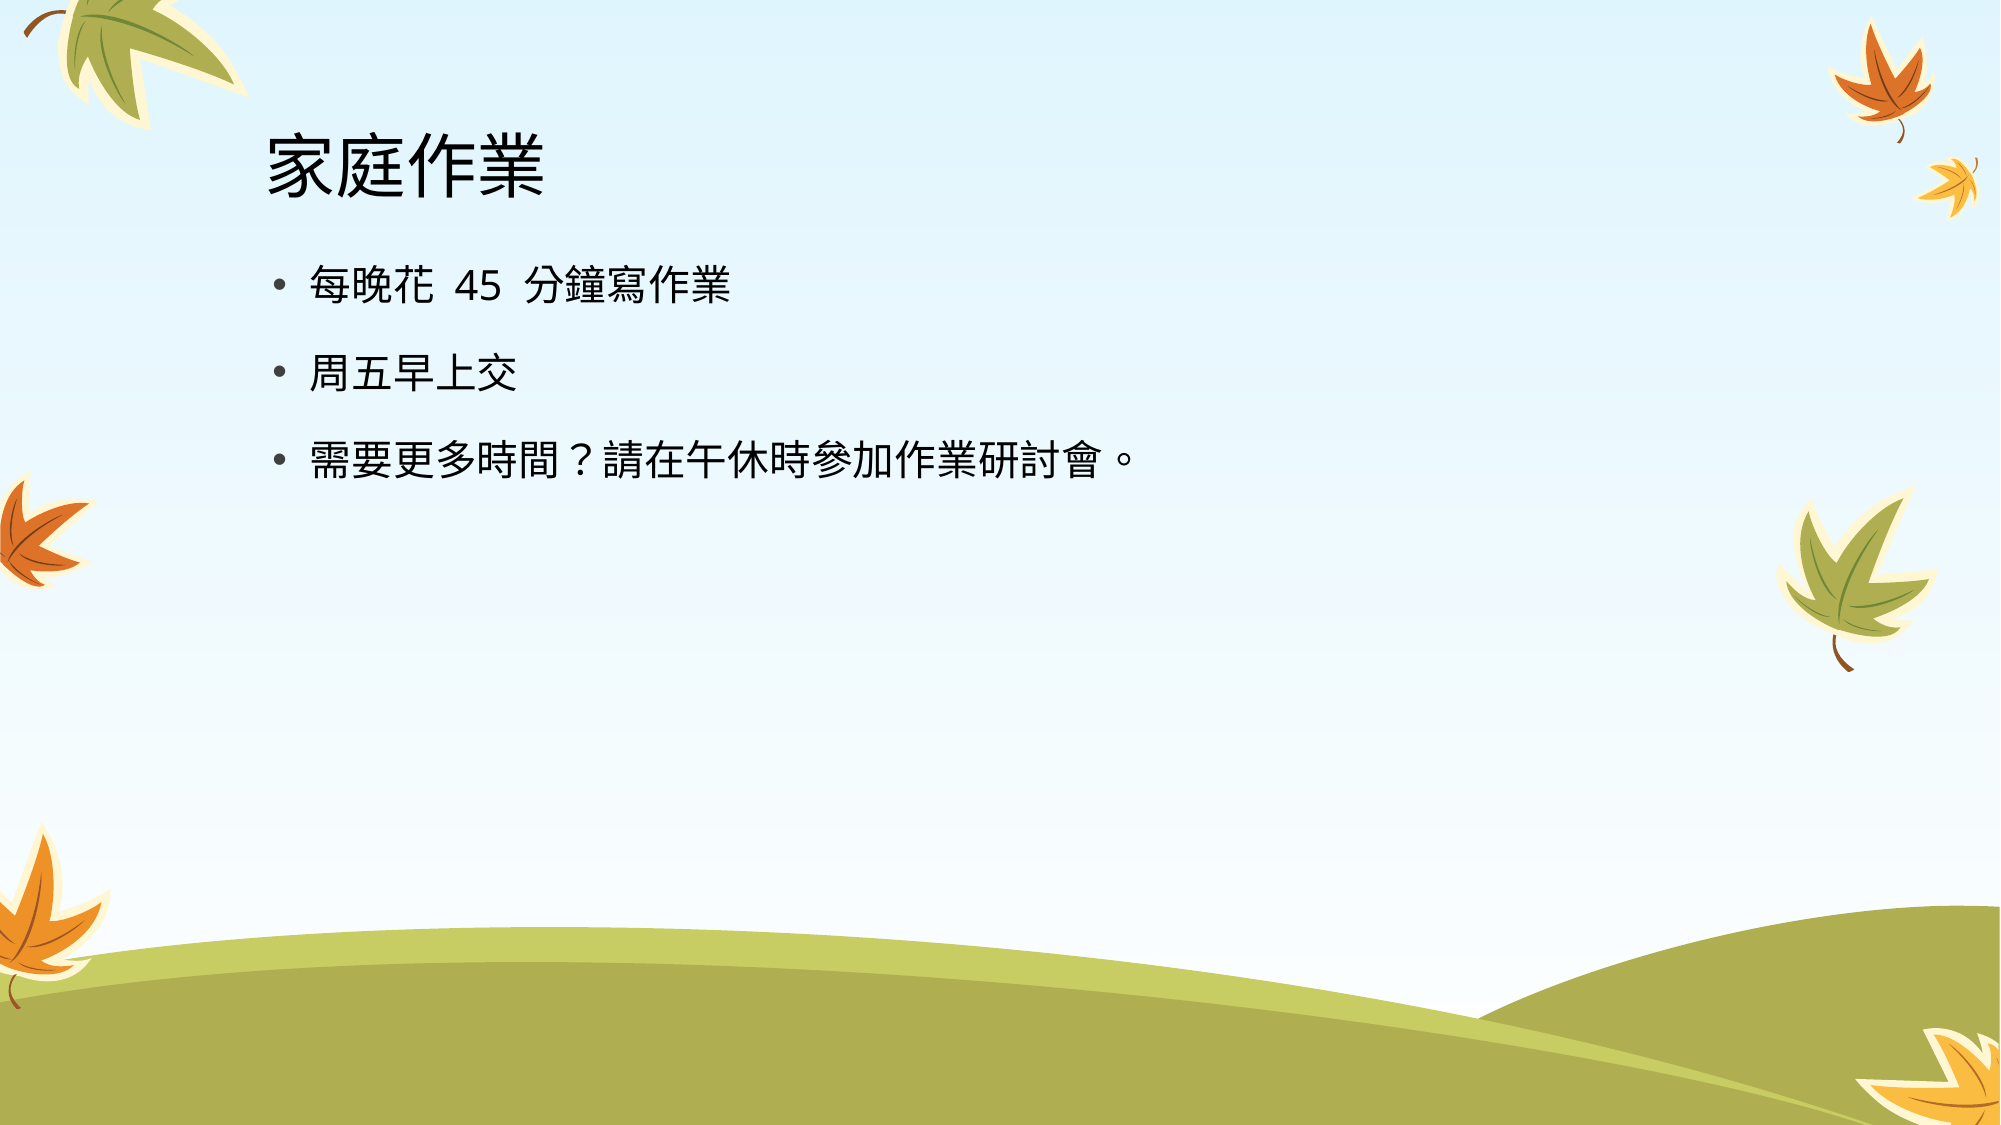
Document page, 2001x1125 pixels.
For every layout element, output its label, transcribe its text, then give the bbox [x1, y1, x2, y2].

list 每晚花 45 分鐘寫作業 周五早上交 需要更多時間？請在午休時參加作業研討會。 [249, 251, 1750, 919]
title 家庭作業 [249, 12, 1749, 216]
